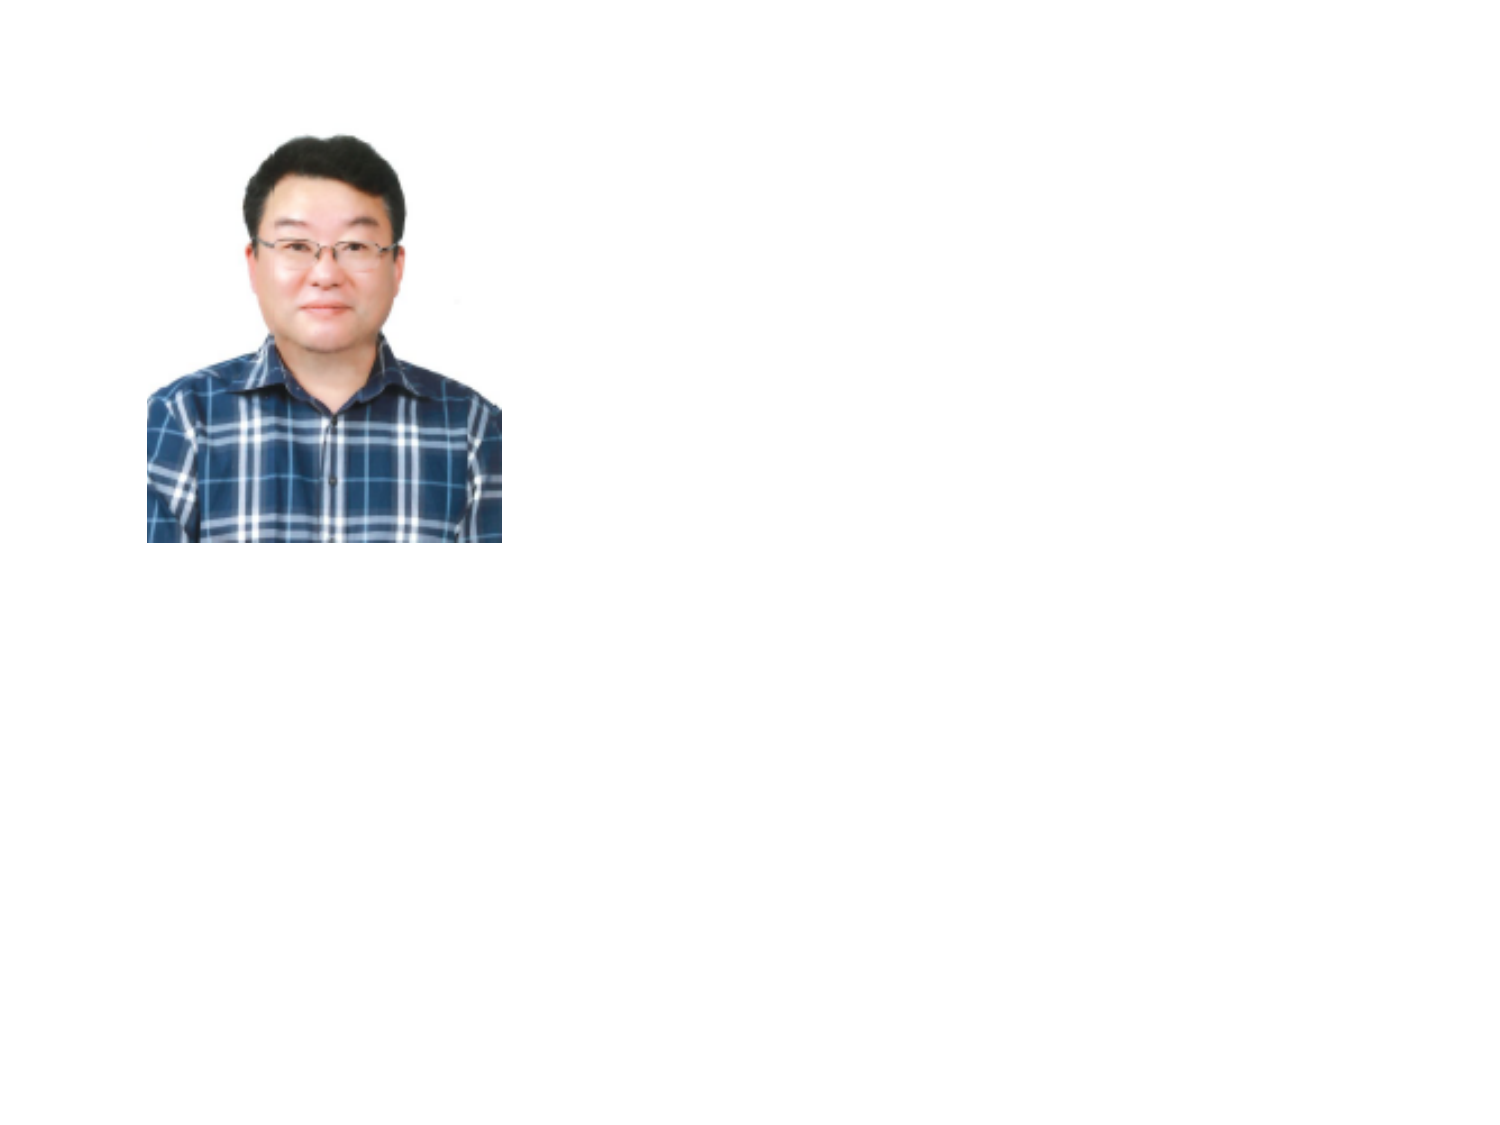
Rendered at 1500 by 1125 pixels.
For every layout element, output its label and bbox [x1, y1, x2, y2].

picture [147, 105, 503, 543]
